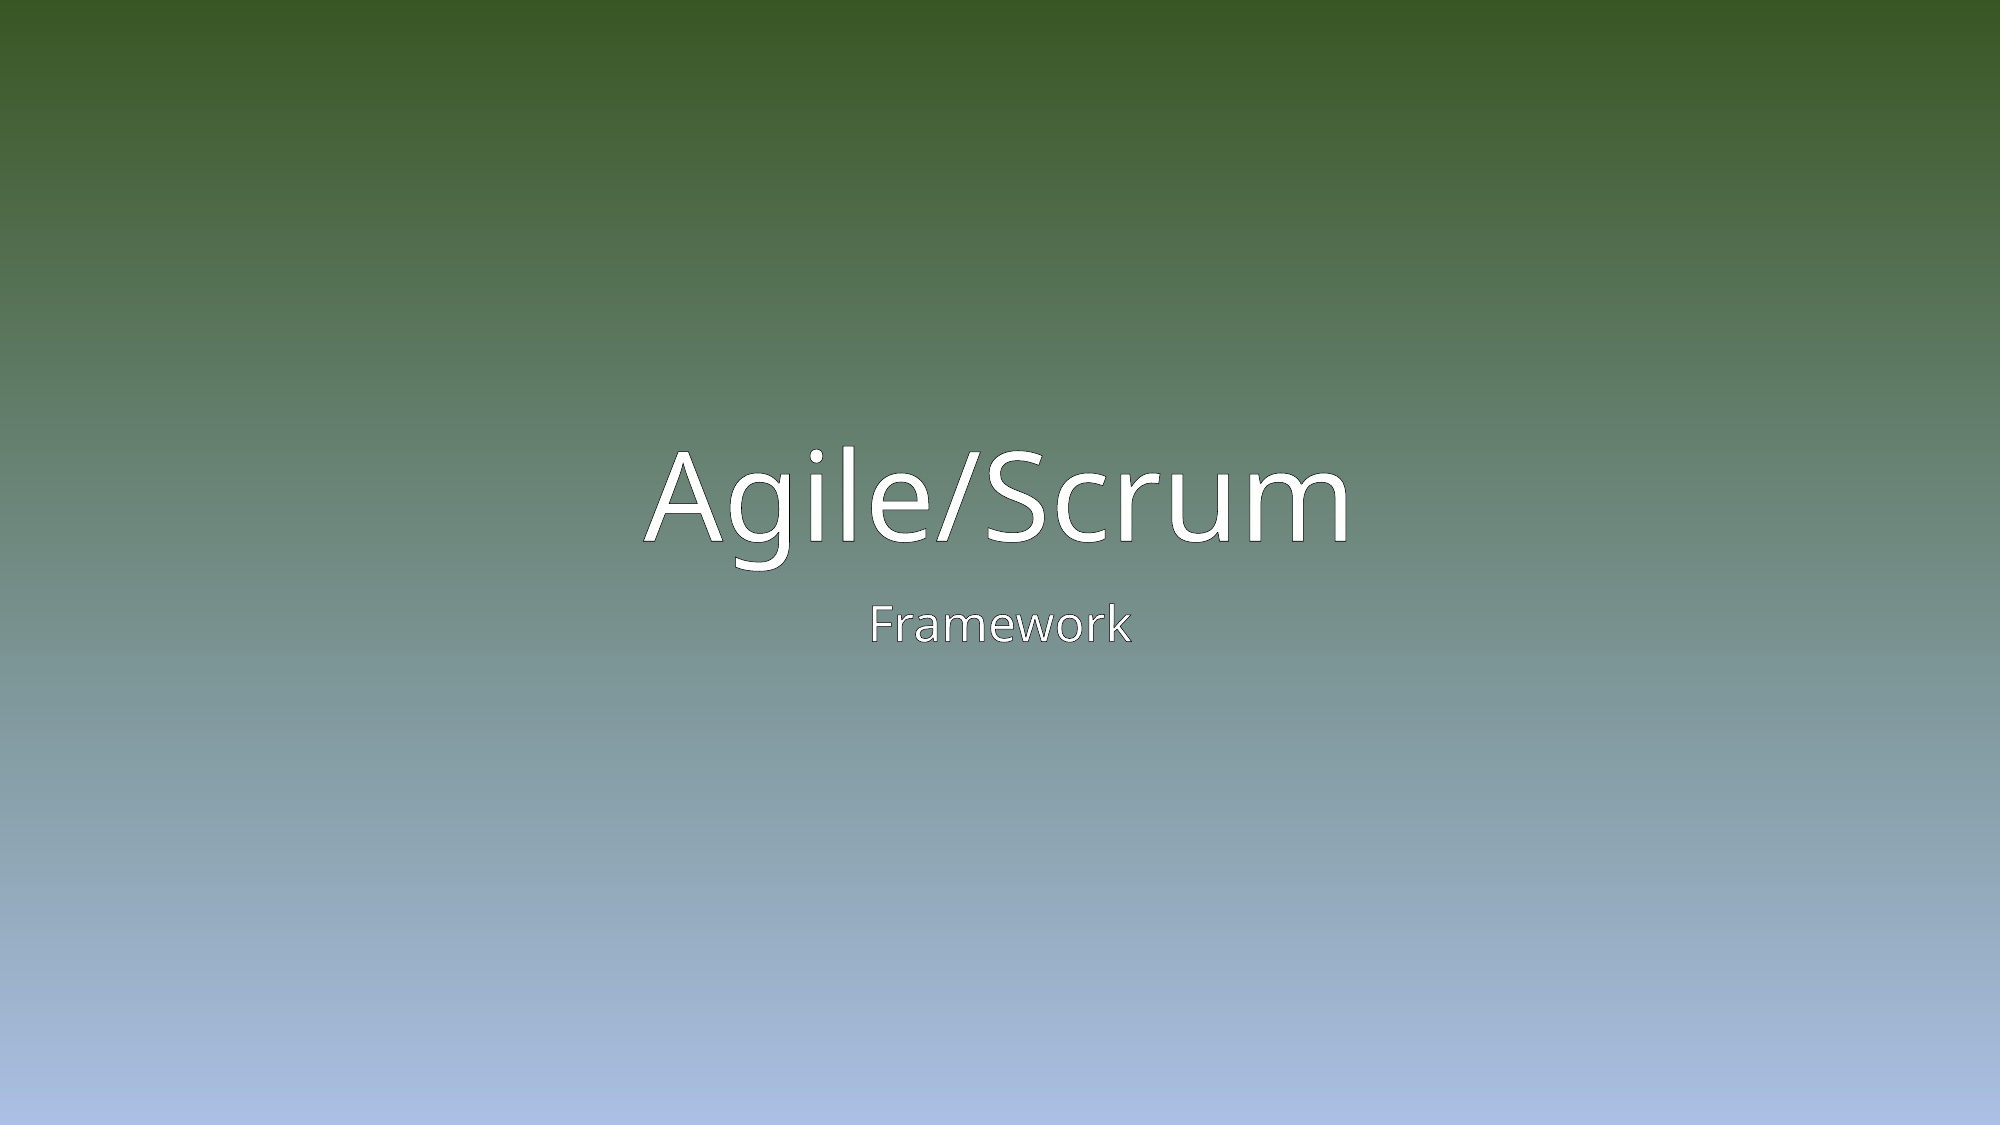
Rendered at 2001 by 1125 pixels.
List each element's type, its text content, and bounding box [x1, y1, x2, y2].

subtitle Framework [249, 590, 1750, 863]
title Agile/Scrum [249, 184, 1750, 576]
